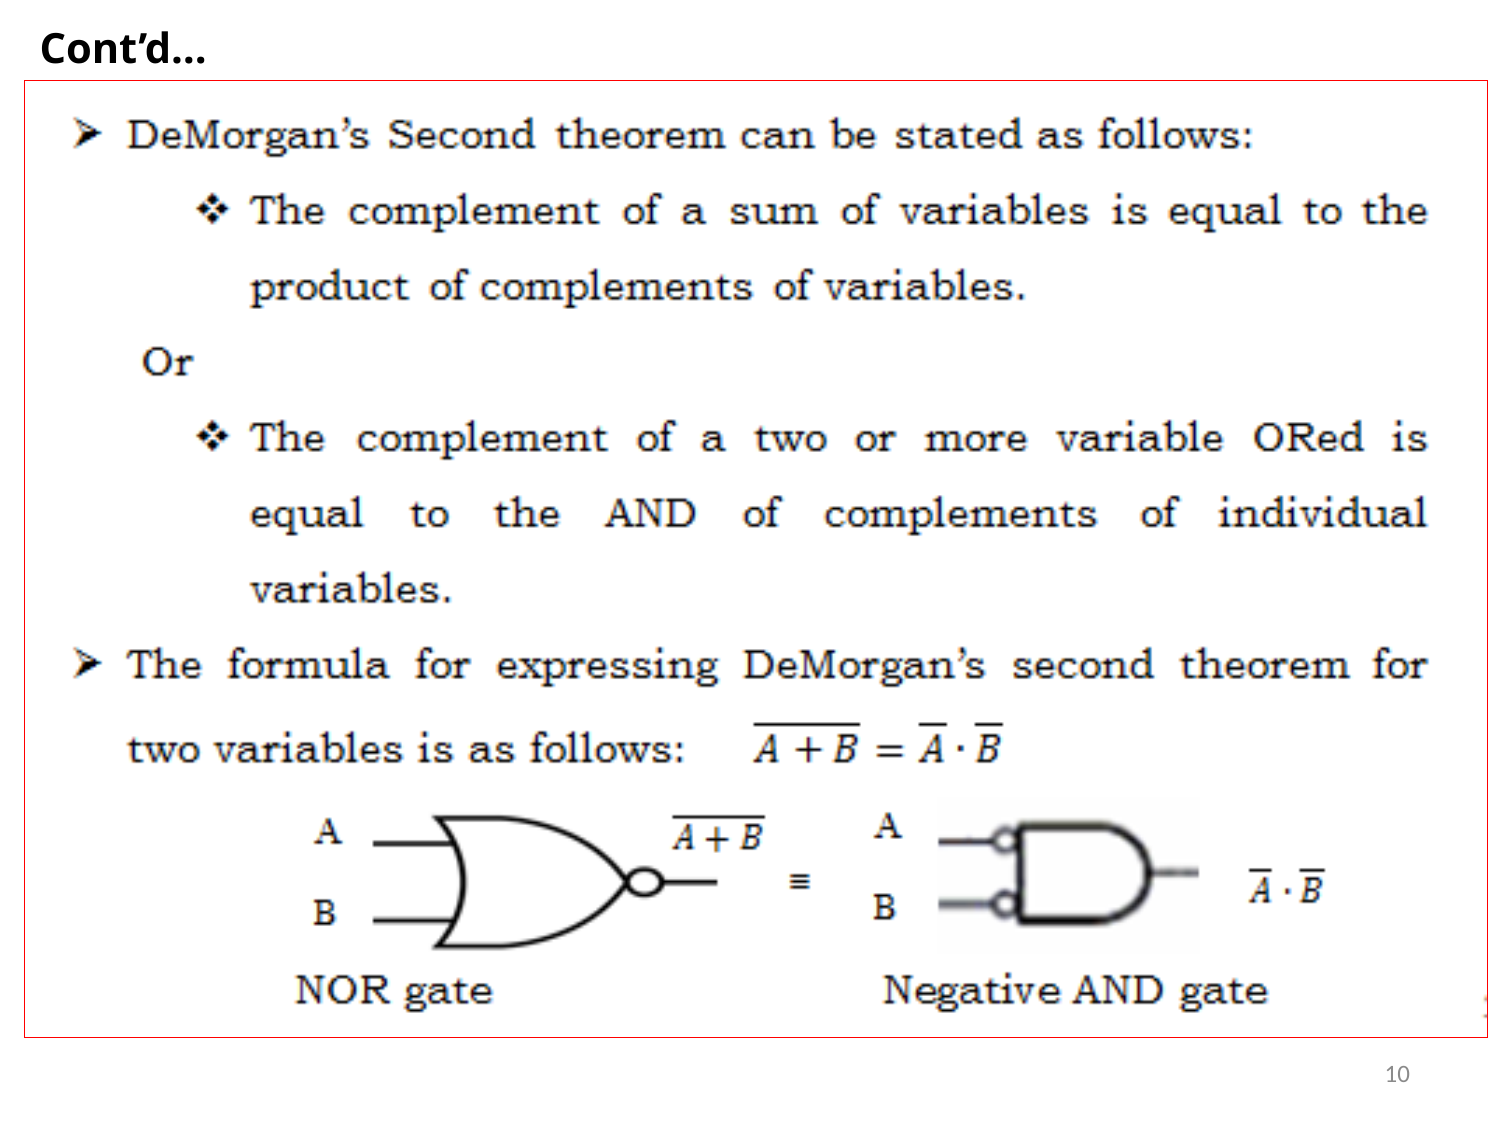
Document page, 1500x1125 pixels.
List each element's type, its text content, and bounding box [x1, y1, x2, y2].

text_box Cont’d… [24, 14, 338, 79]
picture [24, 79, 1488, 1038]
slide_number 10 [1074, 1045, 1425, 1103]
